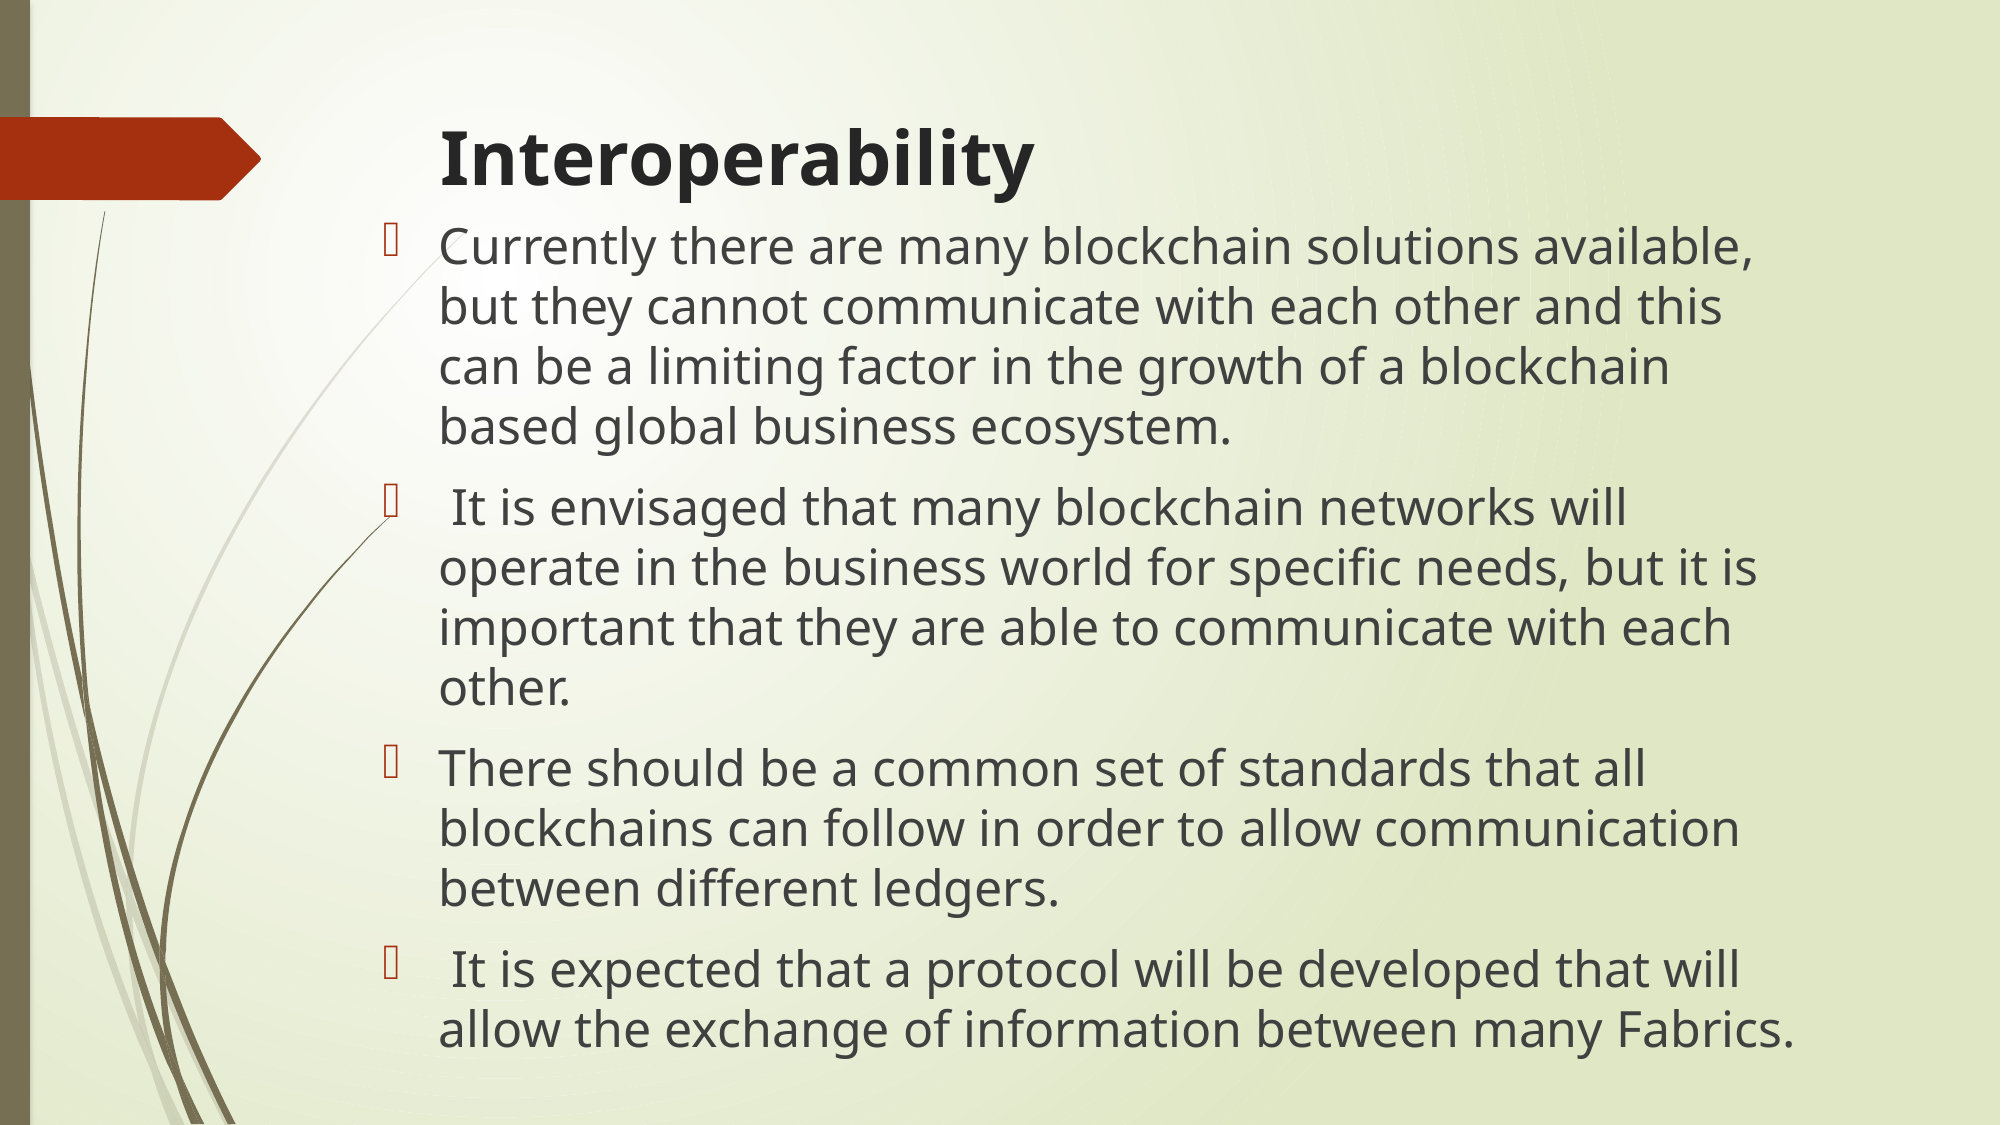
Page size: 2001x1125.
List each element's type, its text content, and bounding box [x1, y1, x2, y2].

list Currently there are many blockchain solutions available, but they cannot communicate with each other and this can be a limiting factor in the growth of a blockchain based global business ecosystem. It is envisaged that many blockchain networks will operate in the business world for specific needs, but it is important that they are able to communicate with each other. There should be a common set of standards that all blockchains can follow in order to allow communication between different ledgers. It is expected that a protocol will be developed that will allow the exchange of information between many Fabrics. [367, 207, 1830, 828]
title Interoperability [425, 102, 1888, 313]
